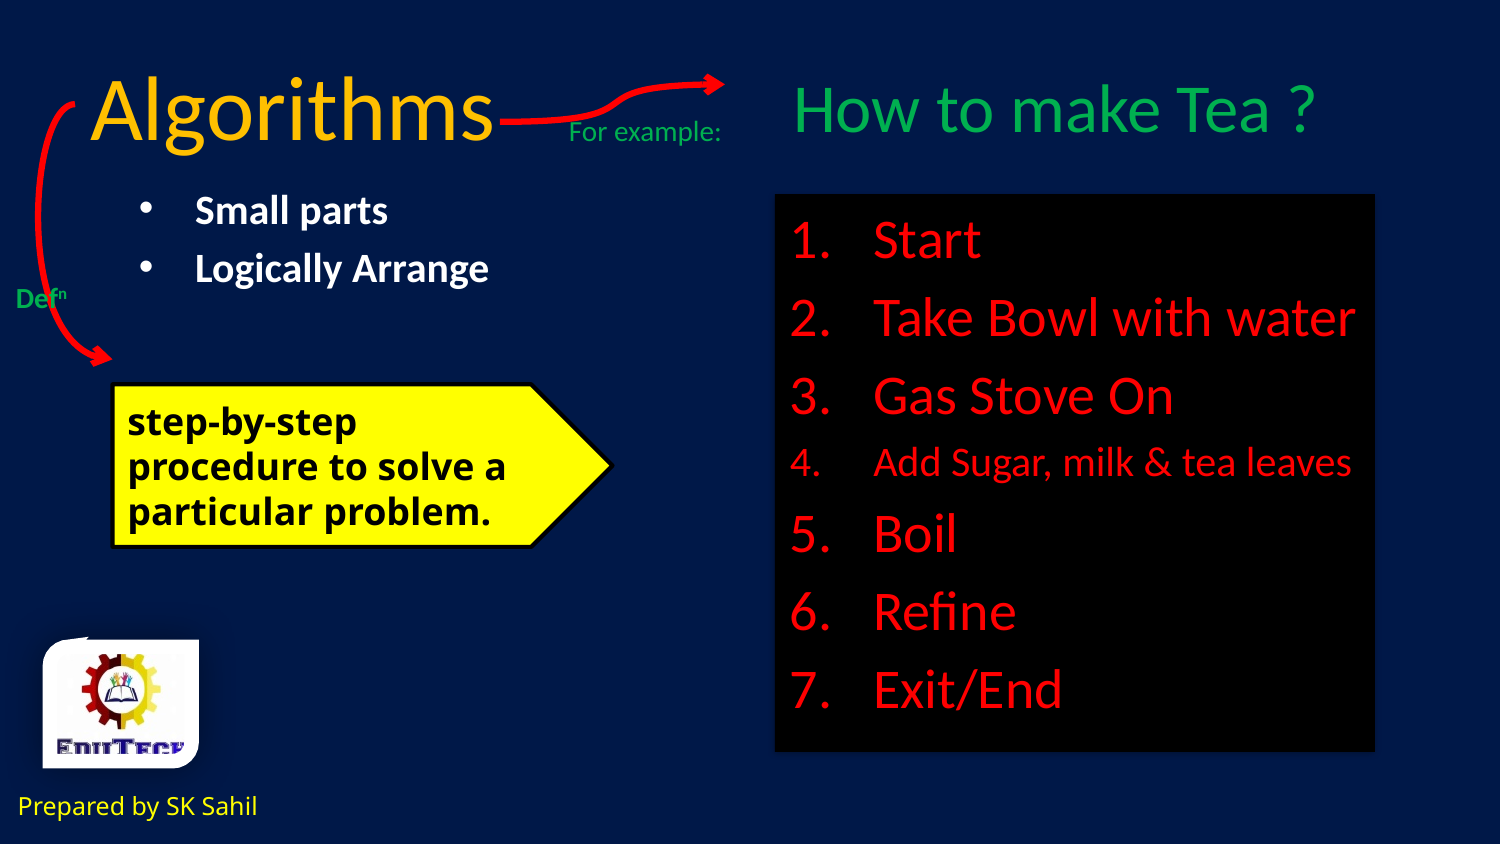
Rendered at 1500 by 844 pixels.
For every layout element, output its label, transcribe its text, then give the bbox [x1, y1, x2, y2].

text_box step-by-step procedure to solve a particular problem. [110, 382, 615, 549]
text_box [74, 103, 113, 360]
text_box Start Take Bowl with water Gas Stove On Add Sugar, milk & tea leaves Boil Refine Exit/End [774, 194, 1375, 752]
title Algorithms [75, 33, 688, 175]
text_box How to make Tea ? [778, 34, 1363, 175]
text_box Defn [1, 271, 69, 322]
text_box For example: [554, 104, 737, 155]
list Small parts Logically Arrange [123, 174, 674, 335]
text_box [499, 84, 726, 123]
text_box Prepared by SK Sahil [2, 783, 273, 828]
picture [49, 646, 192, 762]
